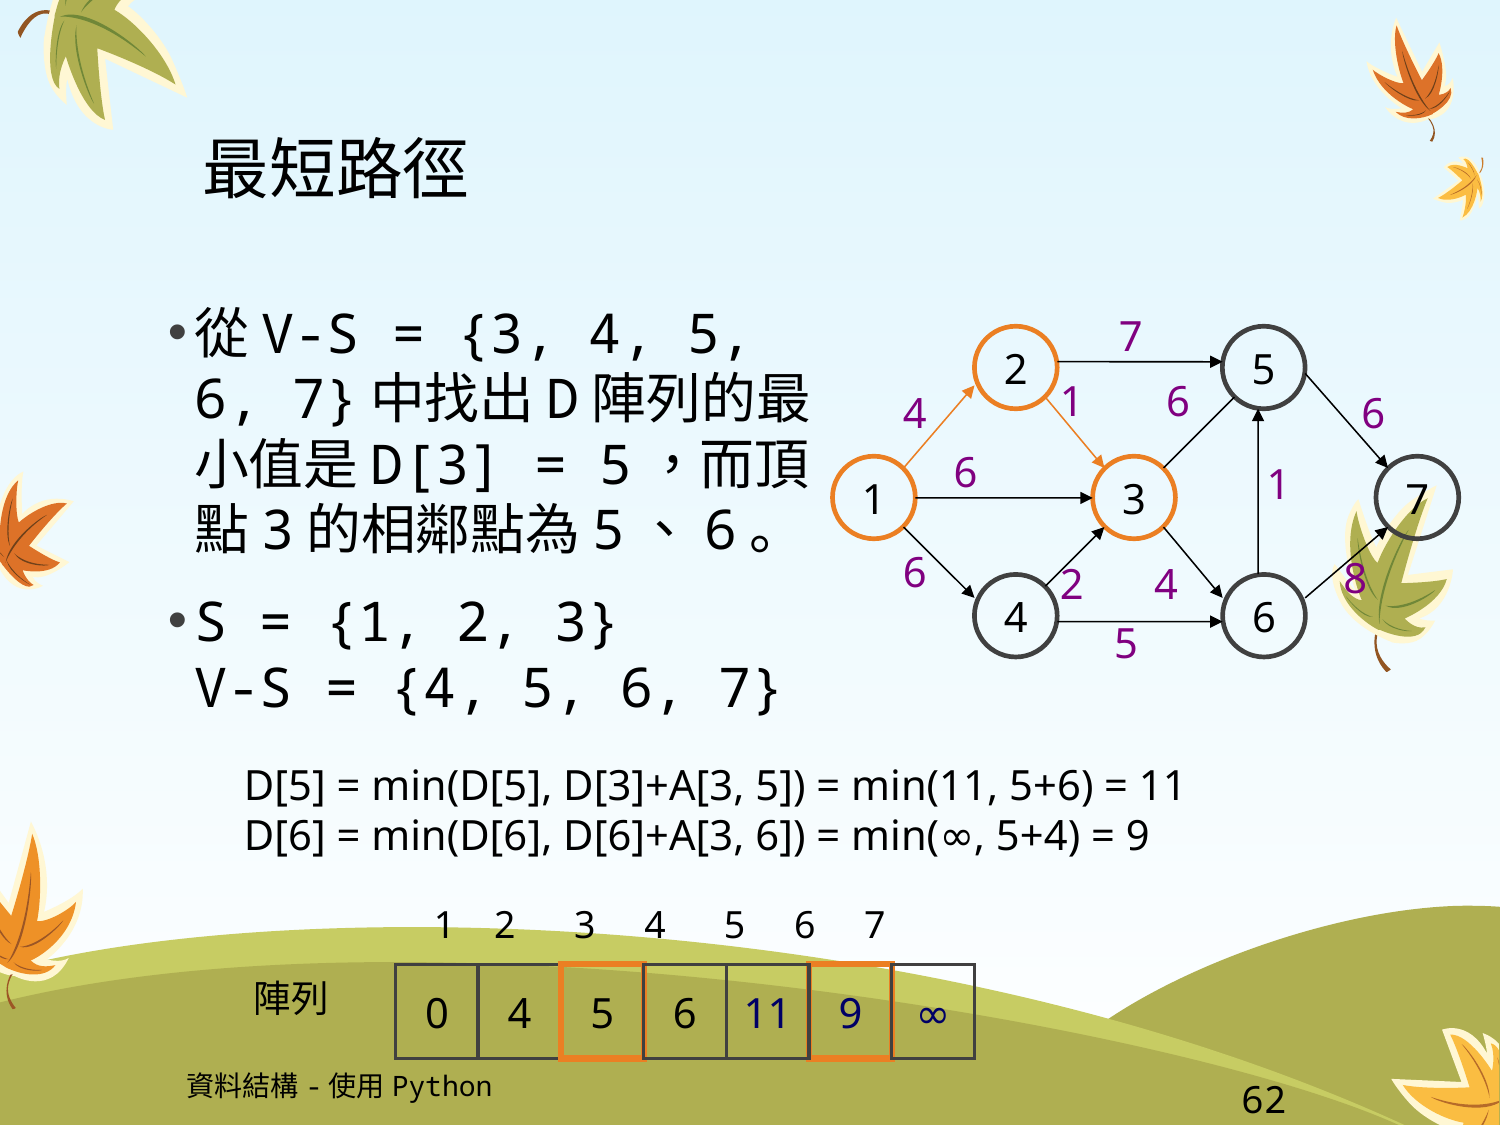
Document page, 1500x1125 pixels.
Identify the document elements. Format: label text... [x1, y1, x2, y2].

text_box 0 [395, 964, 478, 1059]
text_box 陣列 [238, 967, 344, 1028]
text_box 7 [1104, 302, 1158, 368]
text_box 2 [1044, 550, 1099, 616]
footer 資料結構-使用Python [171, 1065, 1031, 1105]
text_box [1193, 562, 1223, 598]
text_box 4 [478, 964, 560, 1059]
text_box 6 [1151, 367, 1205, 433]
text_box 2 [974, 326, 1058, 409]
text_box 6 [1346, 379, 1400, 444]
text_box 8 [1328, 544, 1383, 610]
text_box 5 [1222, 326, 1306, 409]
text_box [1075, 433, 1105, 468]
text_box 3 [1092, 456, 1176, 539]
text_box [1251, 408, 1265, 450]
text_box [1367, 527, 1388, 544]
text_box [942, 565, 975, 598]
text_box 6 [888, 538, 942, 604]
text_box 6 [1222, 574, 1306, 657]
title 最短路徑 [187, 12, 1312, 216]
text_box 6 [643, 964, 726, 1059]
text_box 11 [726, 964, 809, 1059]
text_box 9 [807, 960, 858, 964]
text_box 4 [888, 379, 942, 444]
text_box [942, 385, 975, 424]
text_box [1158, 355, 1223, 368]
text_box 1 [832, 456, 916, 539]
text_box 1 [1251, 450, 1306, 515]
text_box 5 [1099, 609, 1153, 675]
slide_number 62 [1222, 1082, 1302, 1122]
text_box 1 2 3 4 5 6 7 [419, 893, 975, 953]
text_box 6 [938, 438, 993, 497]
text_box 7 [1375, 456, 1459, 539]
text_box [1366, 444, 1388, 468]
text_box D[5] = min(D[5], D[3]+A[3, 5]) = min(11, 5+6) = 11 D[6] = min(D[6], D[6]+A[3, 6]) = min(∞, 5+4) = 9 [218, 751, 1258, 867]
text_box 5 [560, 964, 643, 1059]
text_box 4 [1139, 550, 1193, 616]
text_box [1081, 527, 1105, 550]
text_box [1153, 615, 1223, 628]
text_box 4 [974, 574, 1058, 657]
list 從V-S = {3, 4, 5, 6, 7}中找出D陣列的最小值是D[3] = 5，而頂點3的相鄰點為5、6。 S = {1, 2, 3} V-S = {4, 5, 6, 7} [147, 290, 833, 752]
text_box 9 [809, 964, 891, 1059]
text_box 6 [938, 499, 993, 504]
text_box 1 [1044, 367, 1099, 433]
text_box ∞ [891, 964, 975, 1059]
text_box [915, 491, 1093, 505]
